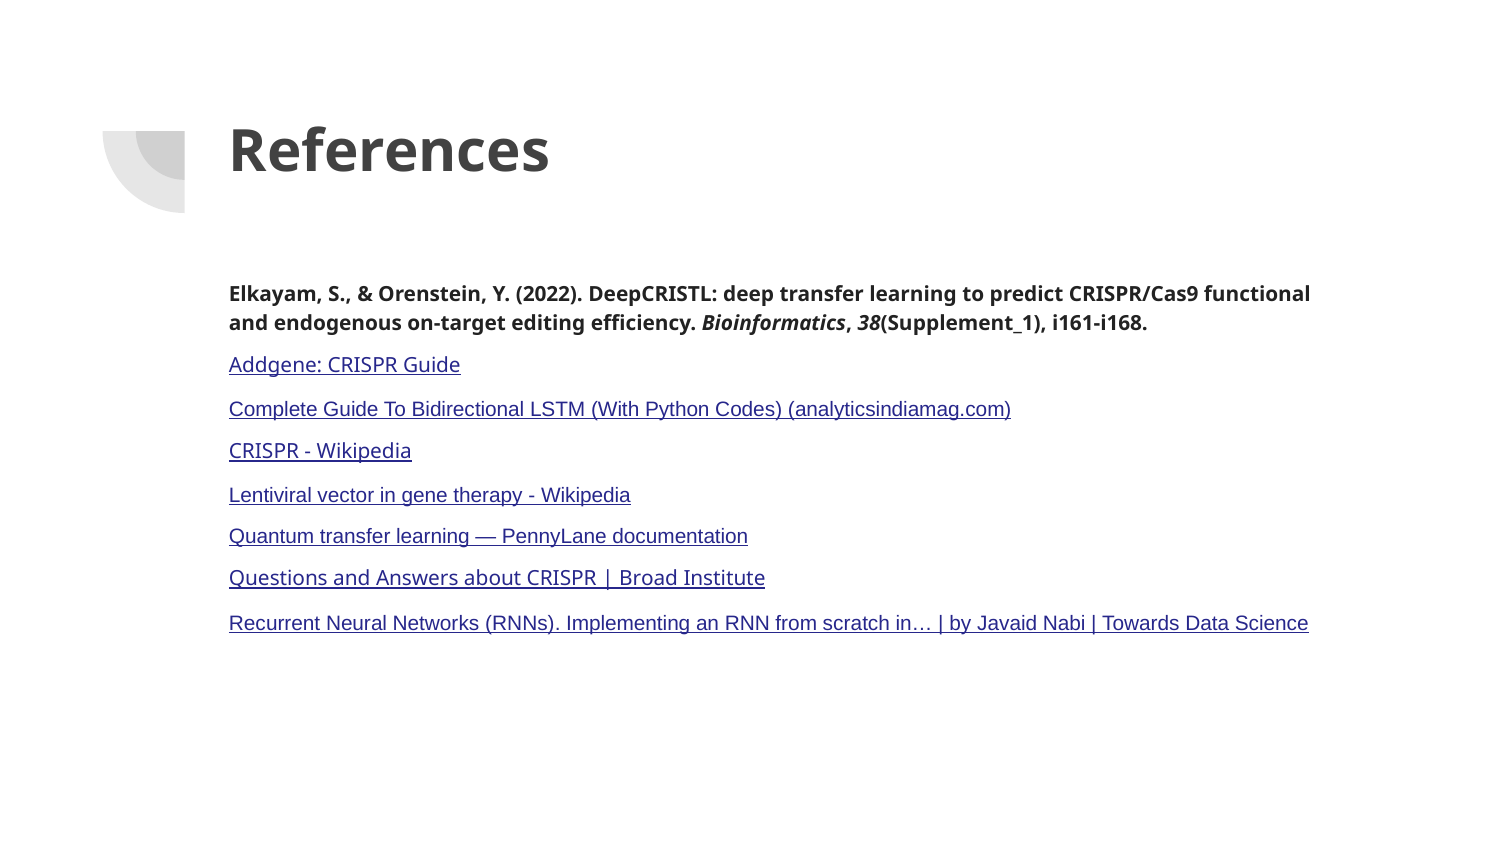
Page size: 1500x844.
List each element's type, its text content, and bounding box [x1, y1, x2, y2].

list Elkayam, S., & Orenstein, Y. (2022). DeepCRISTL: deep transfer learning to predict CRISPR/Cas9 functional and endogenous on-target editing efficiency. Bioinformatics, 38(Supplement_1), i161-i168. Addgene: CRISPR Guide Complete Guide To Bidirectional LSTM (With Python Codes) (analyticsindiamag.com) CRISPR - Wikipedia Lentiviral vector in gene therapy - Wikipedia Quantum transfer learning — PennyLane documentation Questions and Answers about CRISPR | Broad Institute Recurrent Neural Networks (RNNs). Implementing an RNN from scratch in… | by Javaid Nabi | Towards Data Science [213, 262, 1368, 744]
title References [213, 98, 1368, 262]
